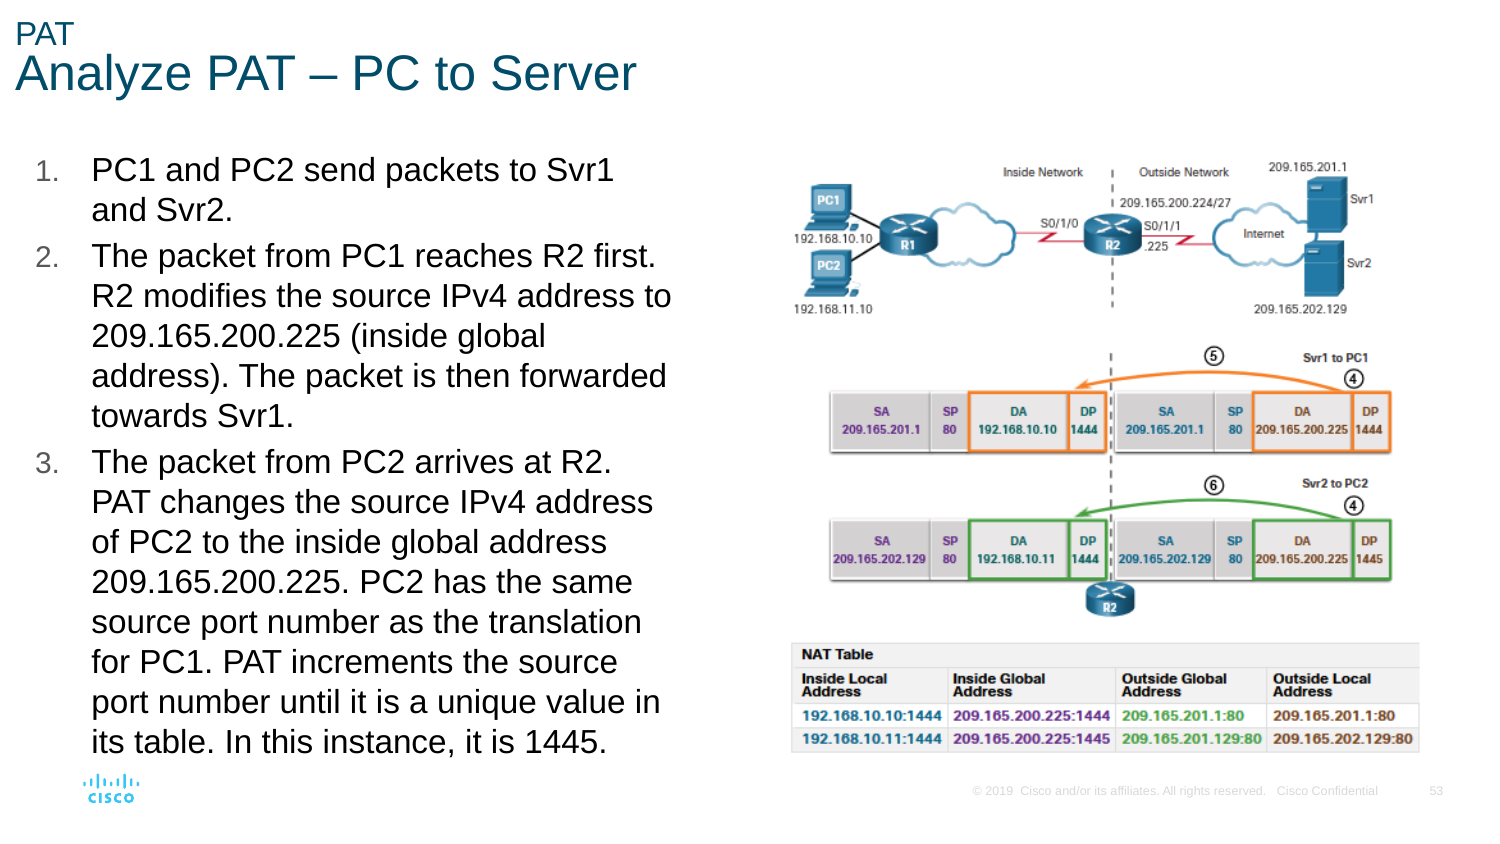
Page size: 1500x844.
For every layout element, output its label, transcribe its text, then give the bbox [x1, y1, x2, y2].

title PAT Analyze PAT – PC to Server [0, 0, 1369, 121]
picture [780, 156, 1430, 767]
list PC1 and PC2 send packets to Svr1 and Svr2. The packet from PC1 reaches R2 first. R2 modifies the source IPv4 address to 209.165.200.225 (inside global address). The packet is then forwarded towards Svr1. The packet from PC2 arrives at R2. PAT changes the source IPv4 address of PC2 to the inside global address 209.165.200.225. PC2 has the same source port number as the translation for PC1. PAT increments the source port number until it is a unique value in its table. In this instance, it is 1445. [20, 140, 695, 767]
